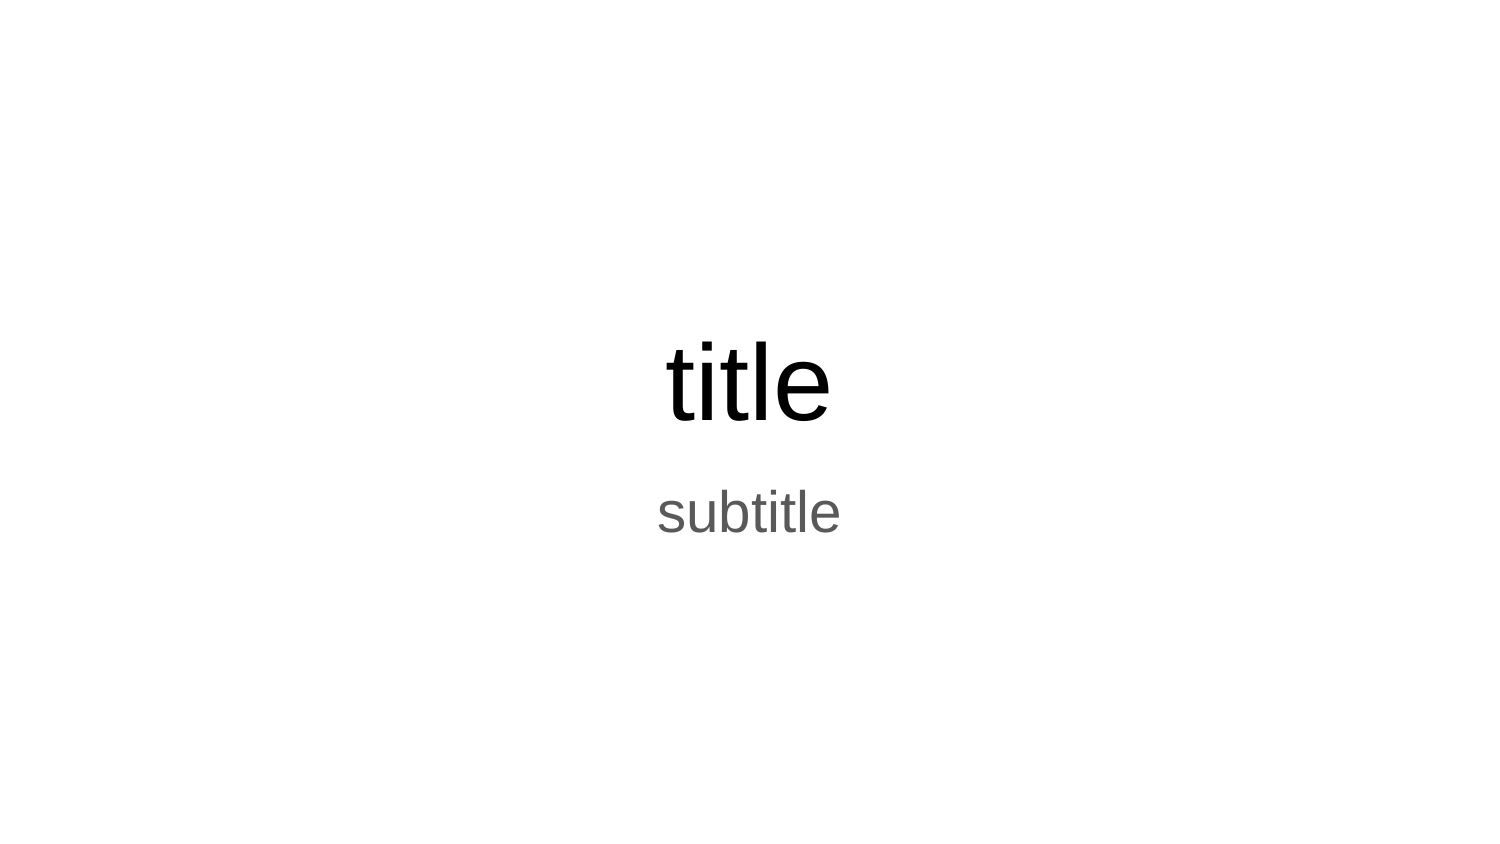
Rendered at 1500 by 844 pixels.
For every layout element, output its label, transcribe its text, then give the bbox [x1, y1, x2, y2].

subtitle subtitle [51, 464, 1449, 595]
title title [51, 122, 1449, 459]
